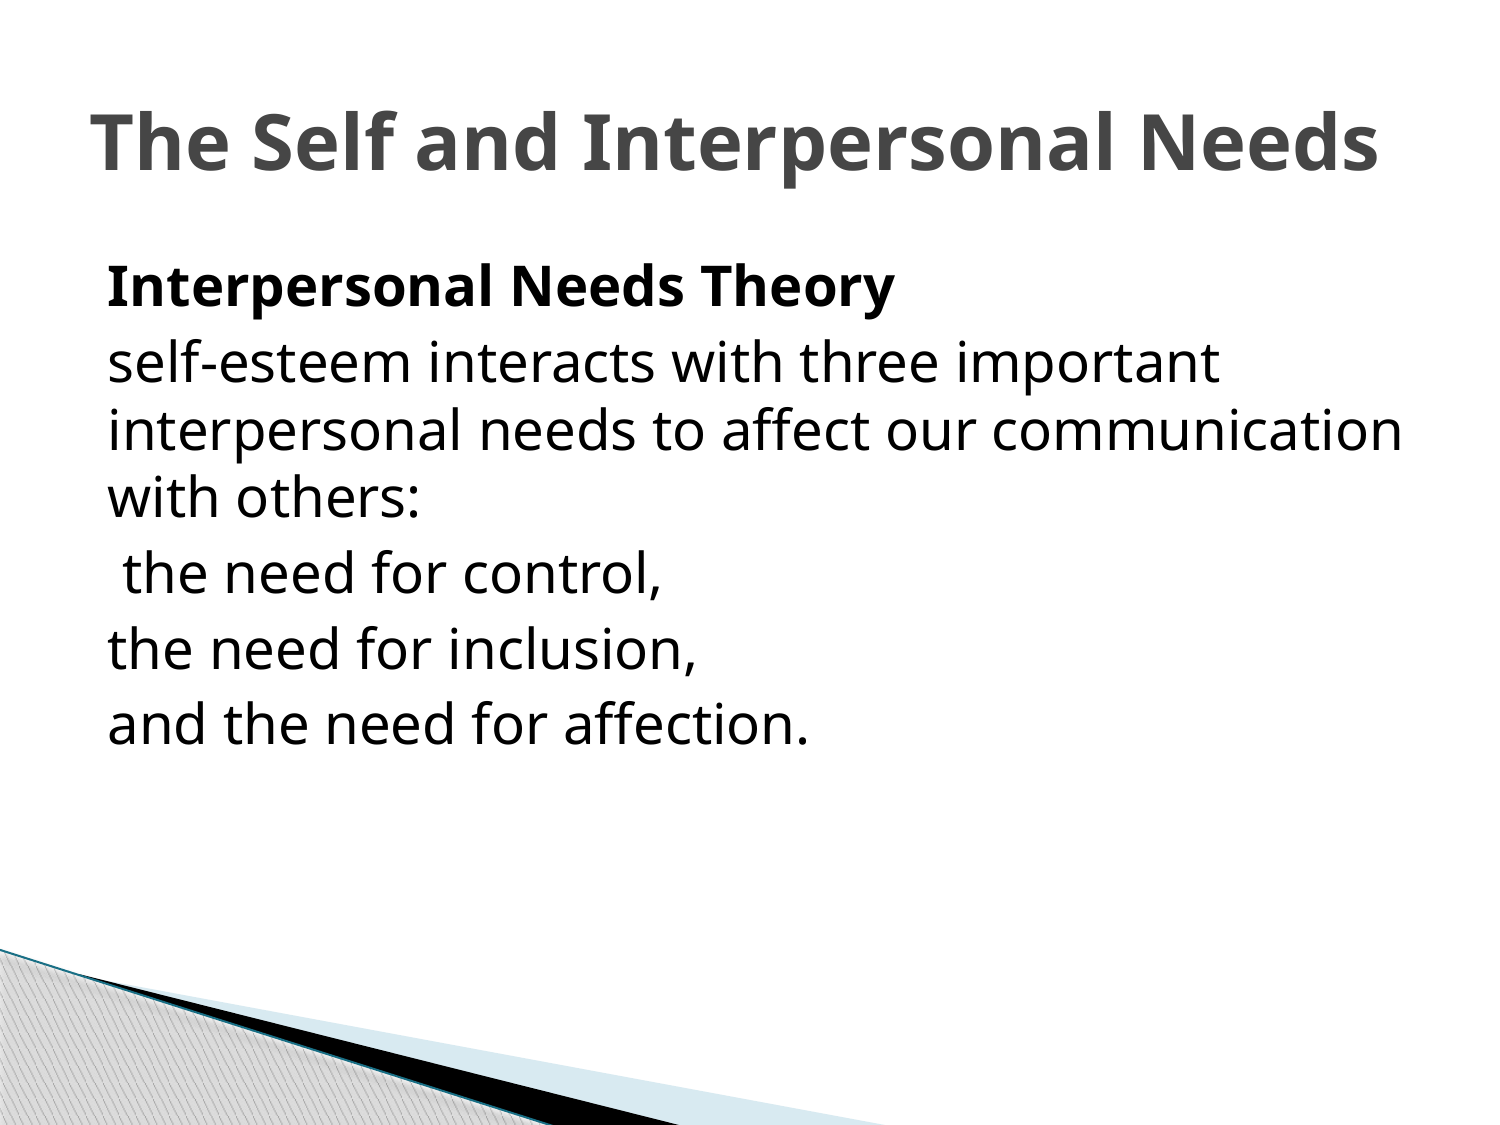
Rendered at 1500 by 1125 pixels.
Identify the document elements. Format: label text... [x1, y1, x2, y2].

list Interpersonal Needs Theory self-esteem interacts with three important interpersonal needs to affect our communication with others: the need for control, the need for inclusion, and the need for affection. [75, 243, 1425, 986]
title The Self and Interpersonal Needs [75, 45, 1425, 233]
